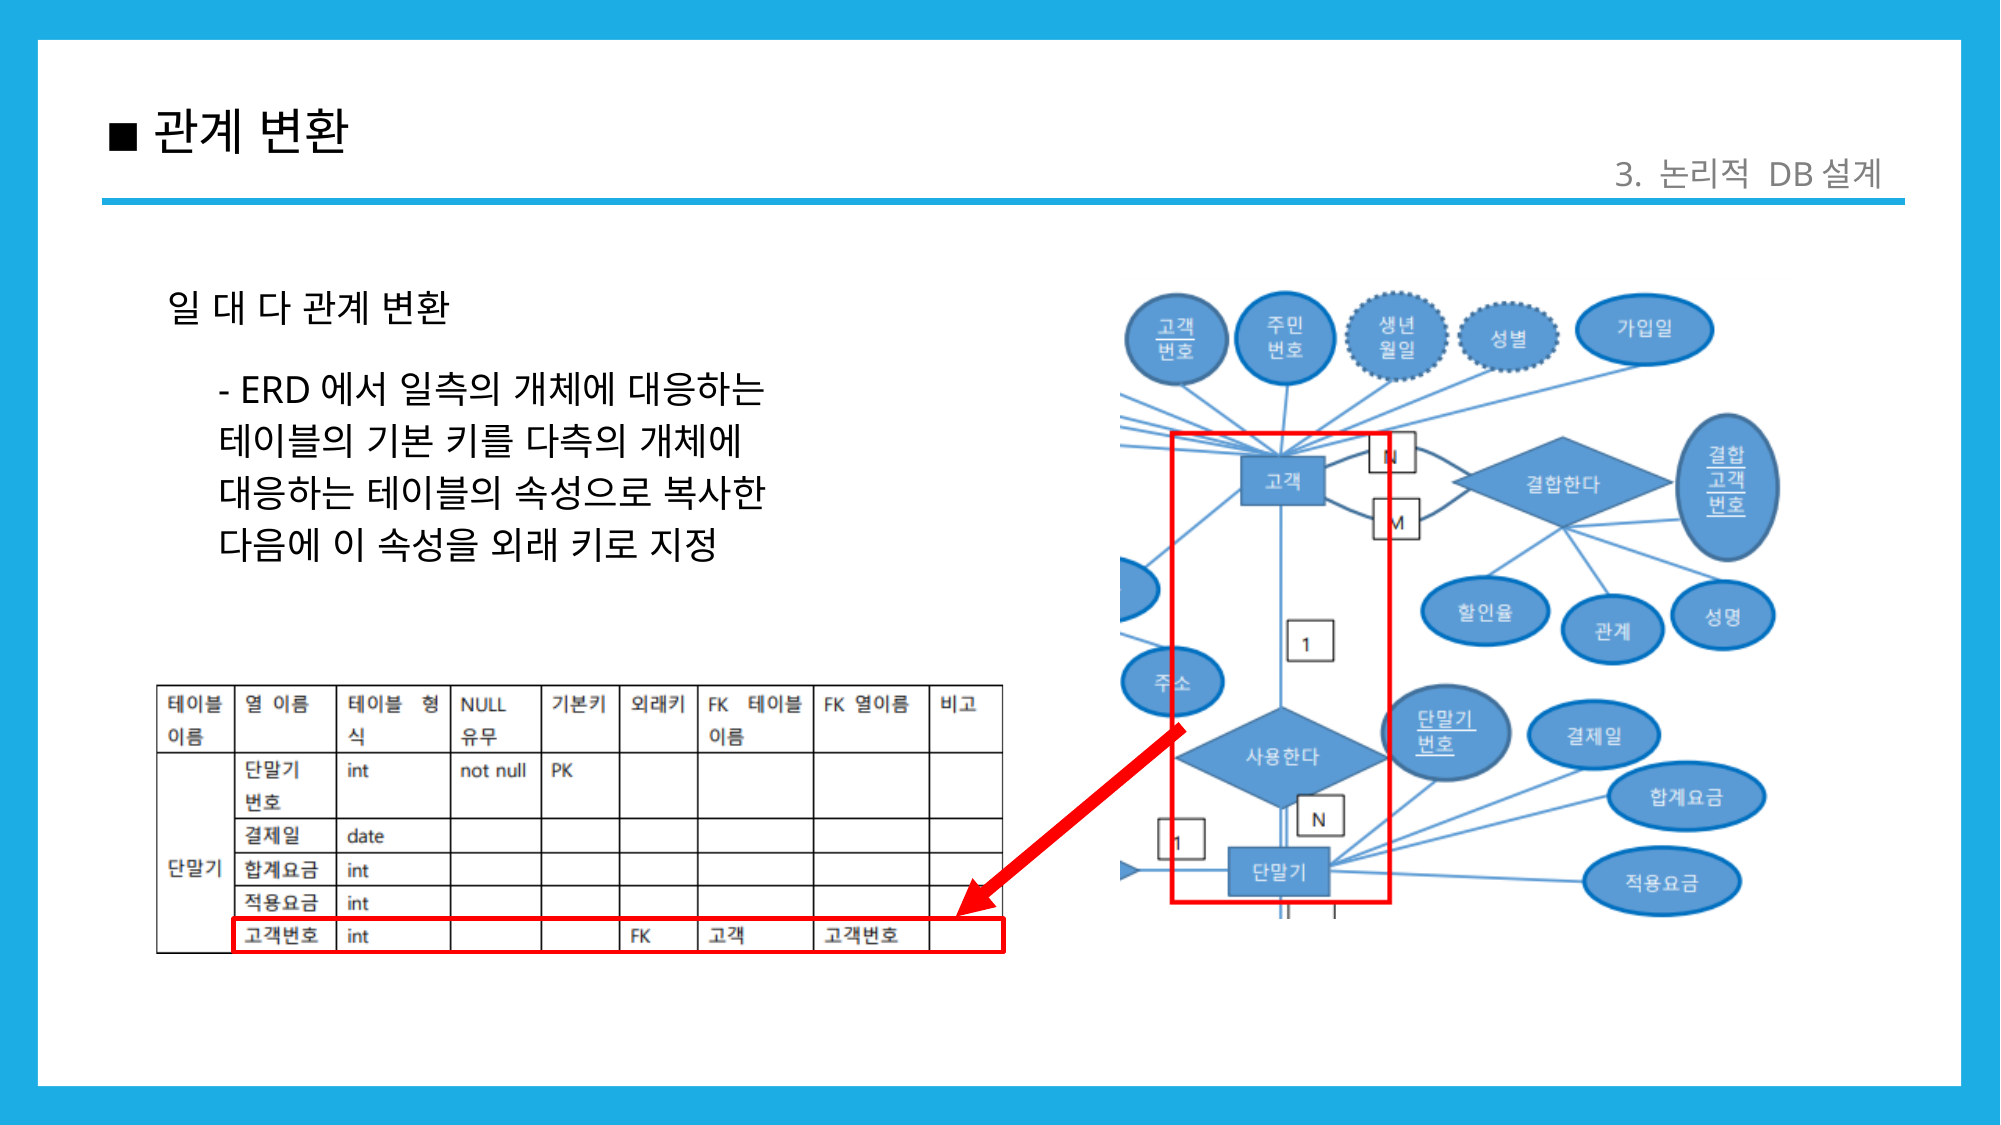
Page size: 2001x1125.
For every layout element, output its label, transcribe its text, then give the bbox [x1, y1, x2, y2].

text_box 3. 논리적 DB설계 [1599, 146, 1905, 201]
text_box 일 대 다 관계 변환 [53, 277, 566, 338]
picture [156, 663, 1004, 955]
text_box ◾관계 변환 [89, 93, 1414, 168]
text_box - ERD에서 일측의 개체에 대응하는 테이블의 기본 키를 다측의 개체에 대응하는 테이블의 속성으로 복사한 다음에 이 속성을 외래 키로 지정 [203, 351, 833, 575]
picture [1120, 277, 1796, 919]
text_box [955, 726, 1183, 917]
